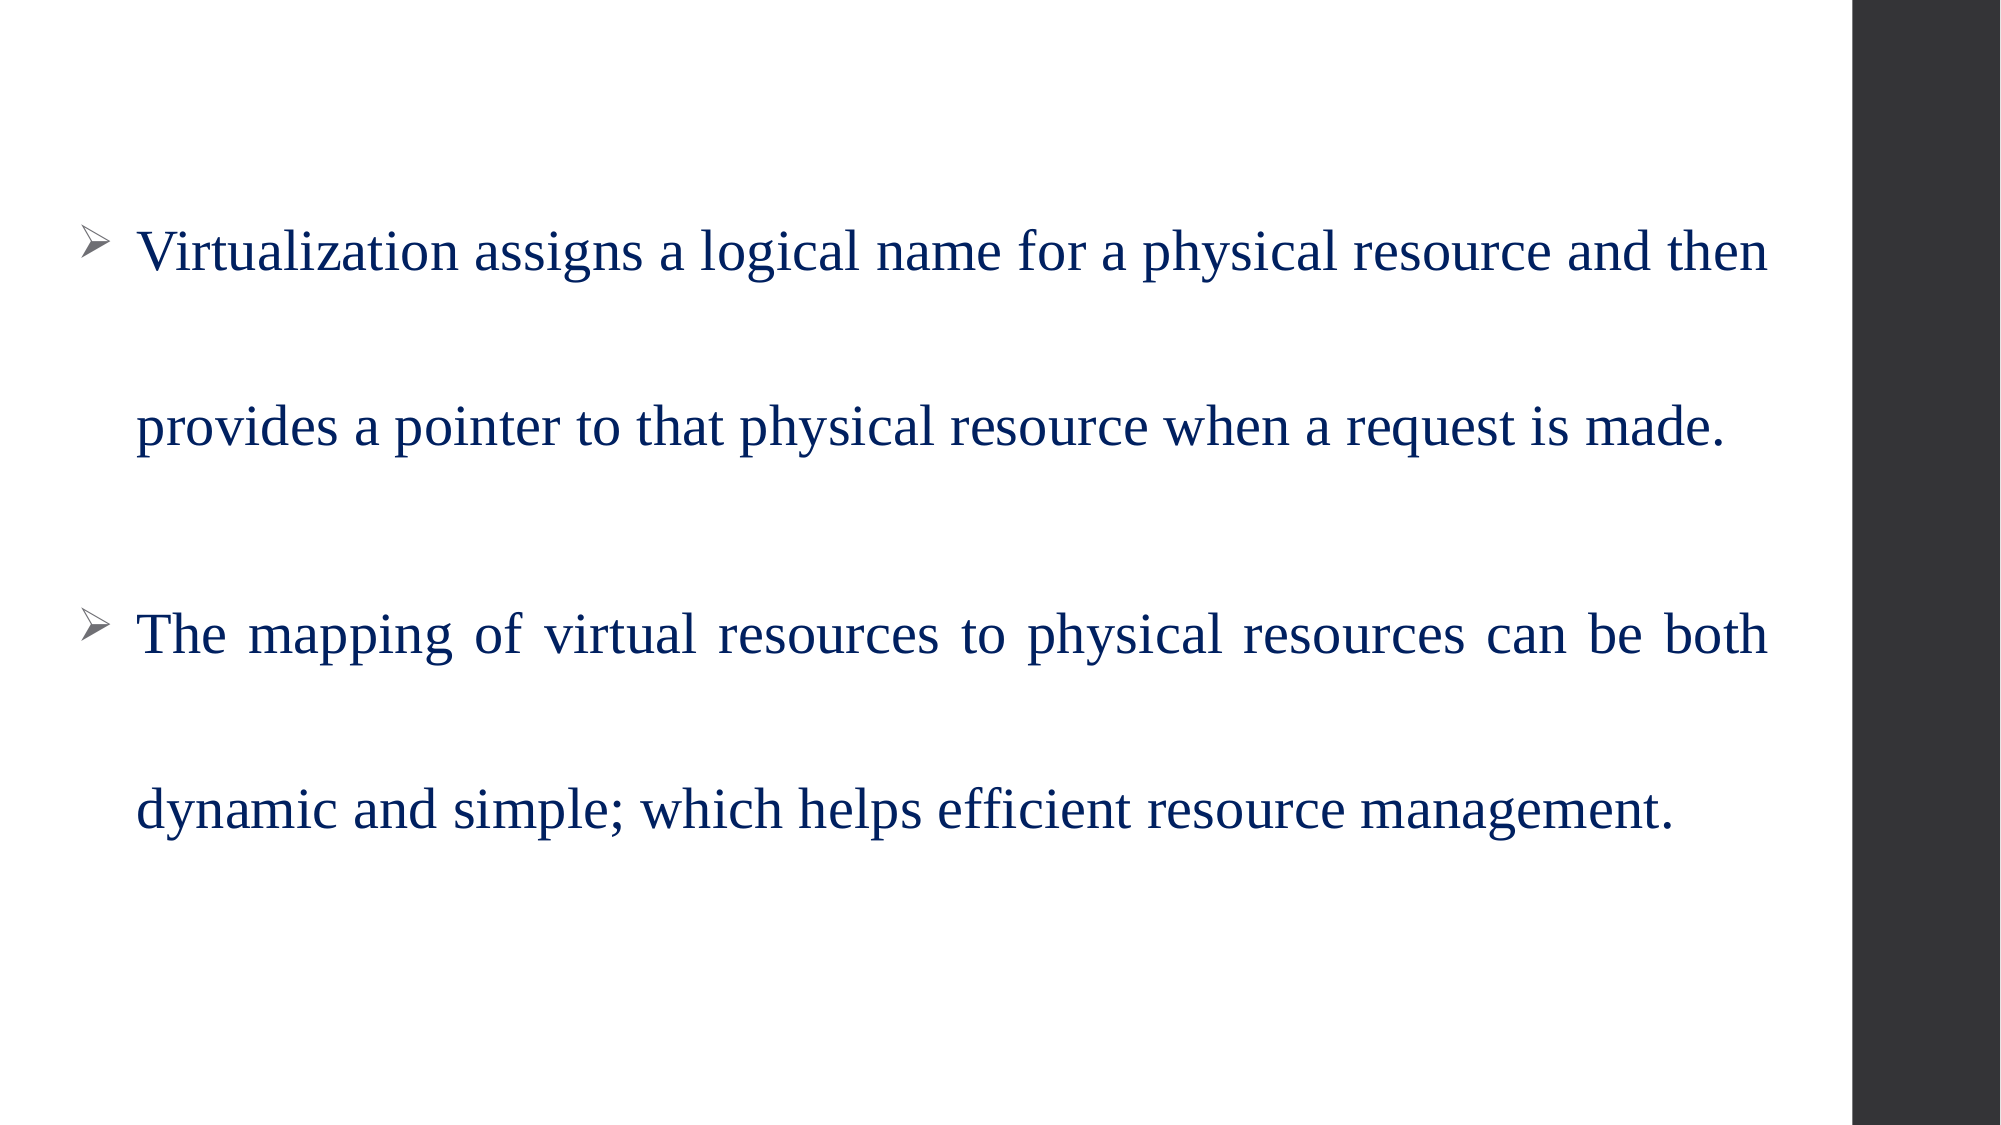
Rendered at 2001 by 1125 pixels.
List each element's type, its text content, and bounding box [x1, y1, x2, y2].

list Virtualization assigns a logical name for a physical resource and then provides a pointer to that physical resource when a request is made. The mapping of virtual resources to physical resources can be both dynamic and simple; which helps efficient resource management. [62, 99, 1788, 1088]
